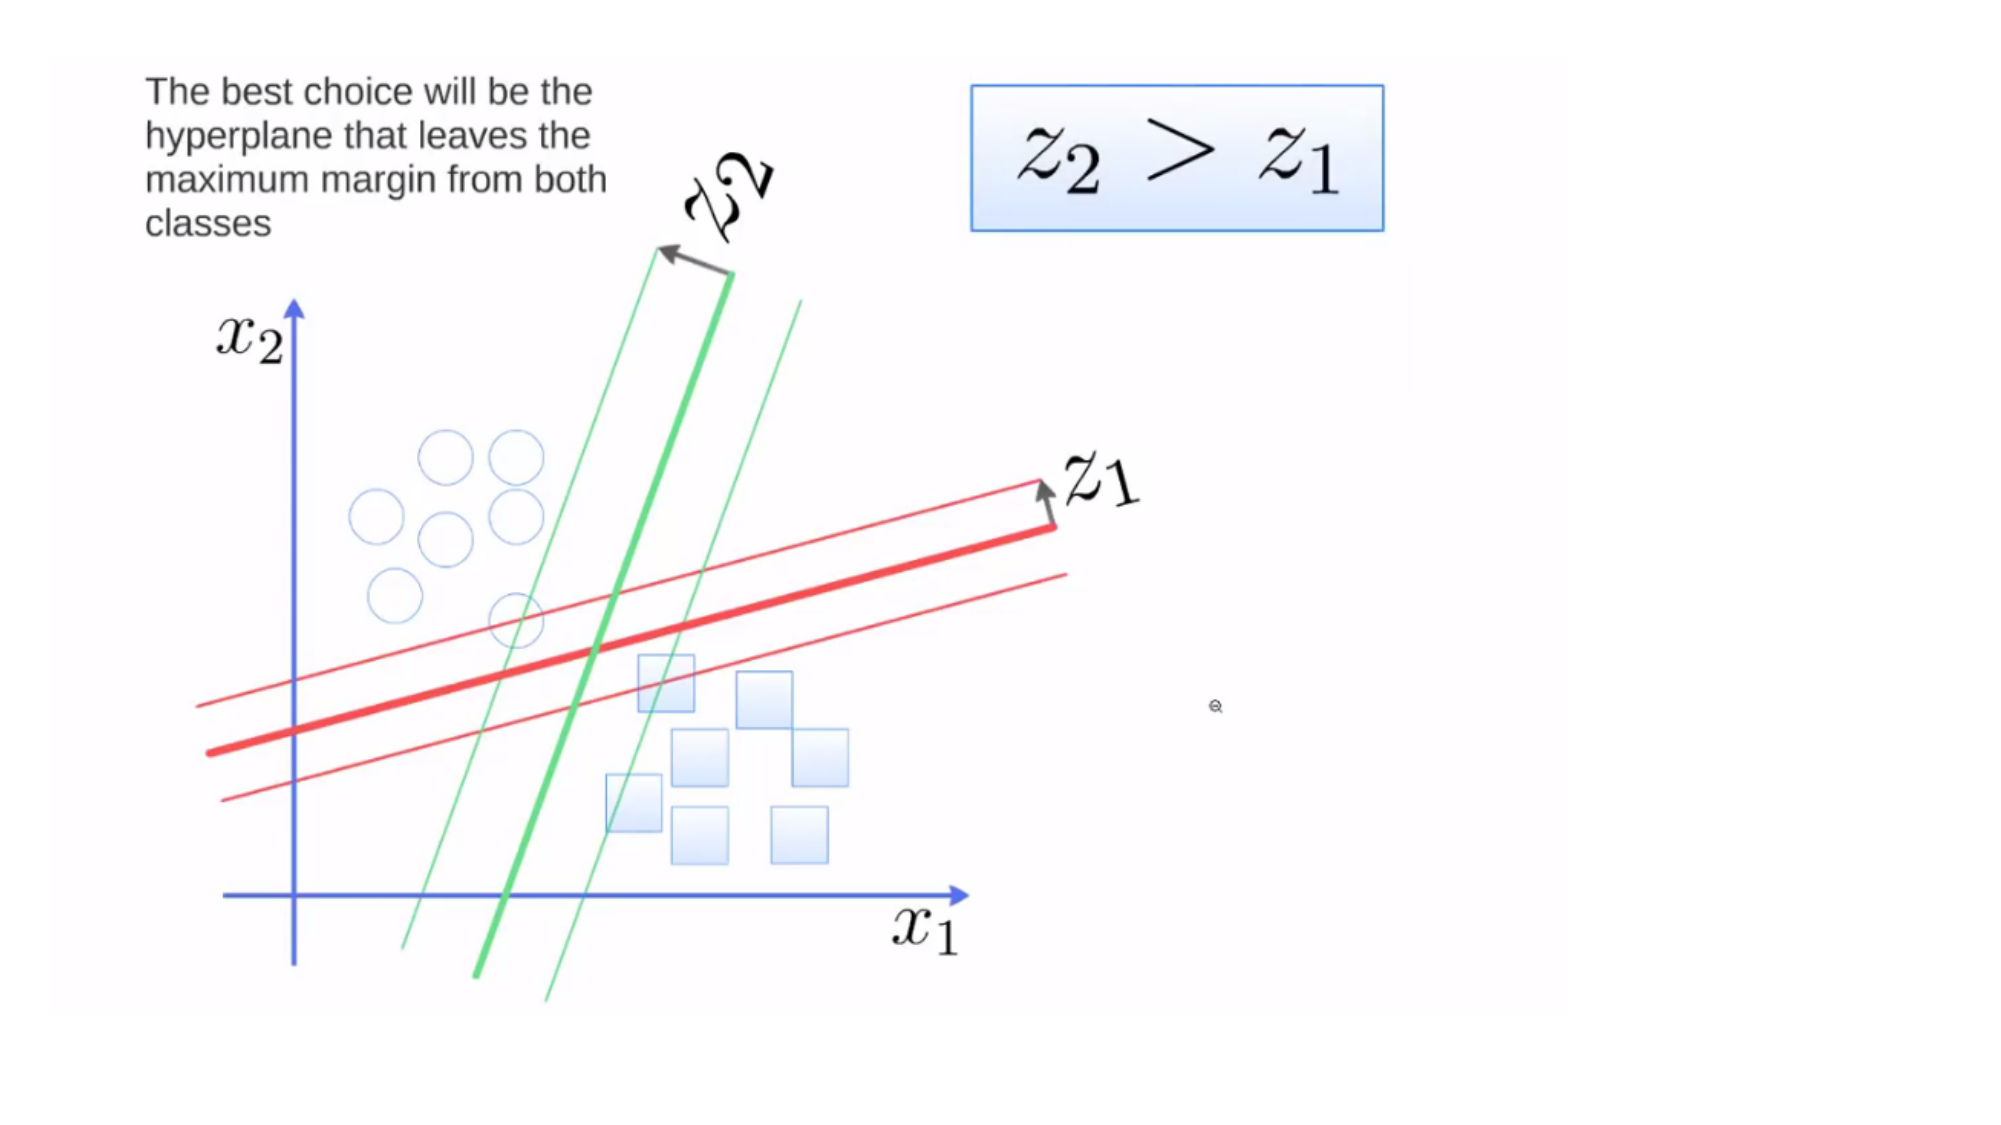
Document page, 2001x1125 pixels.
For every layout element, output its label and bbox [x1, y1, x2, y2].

list [50, 59, 1569, 1014]
